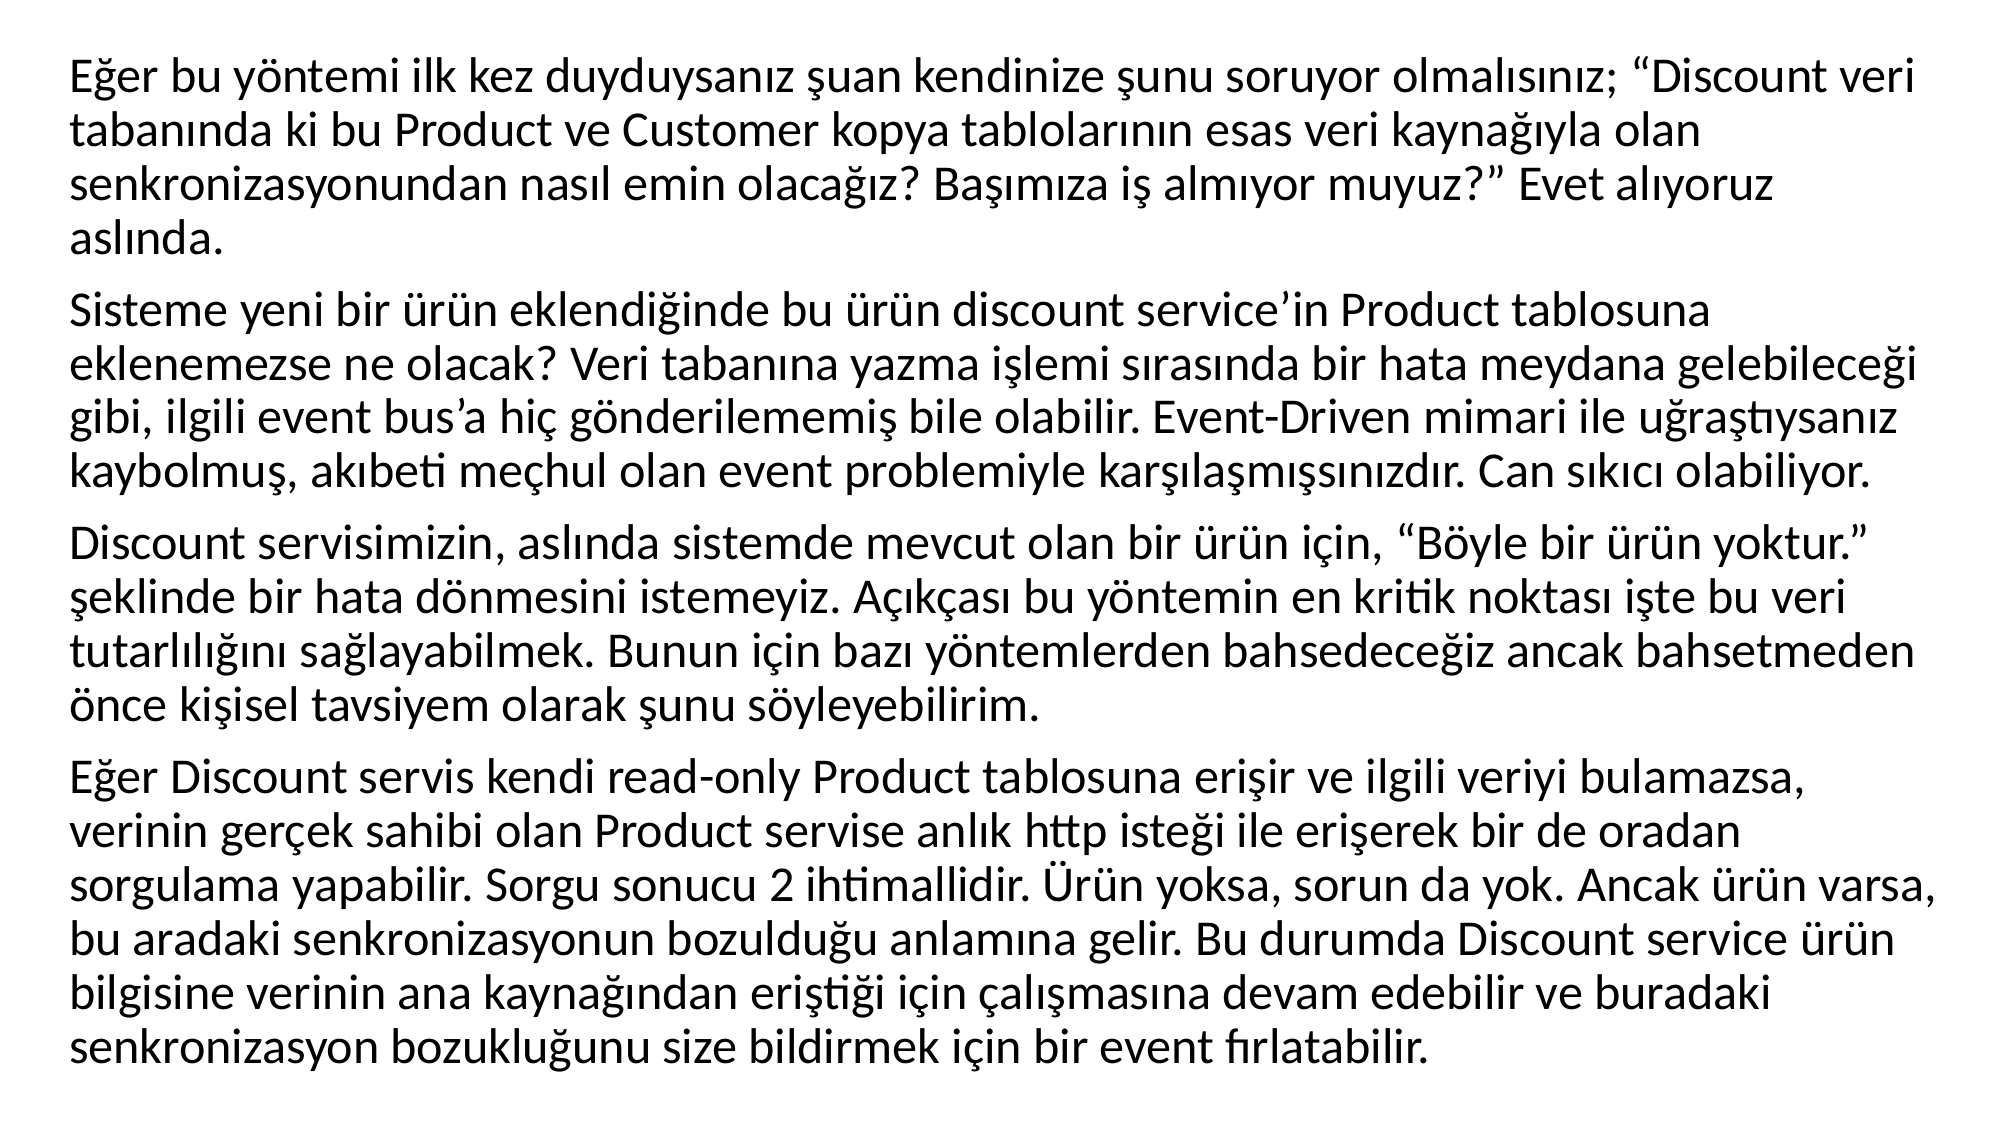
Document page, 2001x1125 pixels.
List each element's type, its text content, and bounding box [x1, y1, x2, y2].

list Eğer bu yöntemi ilk kez duyduysanız şuan kendinize şunu soruyor olmalısınız; “Discount veri tabanında ki bu Product ve Customer kopya tablolarının esas veri kaynağıyla olan senkronizasyonundan nasıl emin olacağız? Başımıza iş almıyor muyuz?” Evet alıyoruz aslında. Sisteme yeni bir ürün eklendiğinde bu ürün discount service’in Product tablosuna eklenemezse ne olacak? Veri tabanına yazma işlemi sırasında bir hata meydana gelebileceği gibi, ilgili event bus’a hiç gönderilememiş bile olabilir. Event-Driven mimari ile uğraştıysanız kaybolmuş, akıbeti meçhul olan event problemiyle karşılaşmışsınızdır. Can sıkıcı olabiliyor. Discount servisimizin, aslında sistemde mevcut olan bir ürün için, “Böyle bir ürün yoktur.” şeklinde bir hata dönmesini istemeyiz. Açıkçası bu yöntemin en kritik noktası işte bu veri tutarlılığını sağlayabilmek. Bunun için bazı yöntemlerden bahsedeceğiz ancak bahsetmeden önce kişisel tavsiyem olarak şunu söyleyebilirim. Eğer Discount servis kendi read-only Product tablosuna erişir ve ilgili veriyi bulamazsa, verinin gerçek sahibi olan Product servise anlık http isteği ile erişerek bir de oradan sorgulama yapabilir. Sorgu sonucu 2 ihtimallidir. Ürün yoksa, sorun da yok. Ancak ürün varsa, bu aradaki senkronizasyonun bozulduğu anlamına gelir. Bu durumda Discount service ürün bilgisine verinin ana kaynağından eriştiği için çalışmasına devam edebilir ve buradaki senkronizasyon bozukluğunu size bildirmek için bir event fırlatabilir. [54, 41, 1956, 1088]
